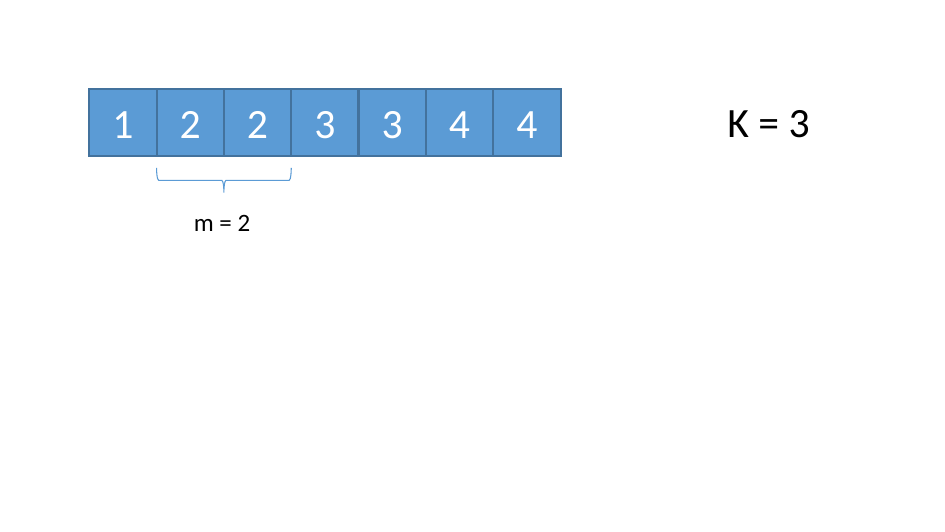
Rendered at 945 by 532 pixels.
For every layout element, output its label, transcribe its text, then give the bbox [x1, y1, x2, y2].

text_box 3 [290, 88, 358, 157]
text_box m = 2 [178, 199, 269, 244]
text_box 4 [425, 88, 492, 157]
text_box 2 [223, 88, 290, 157]
text_box 3 [358, 88, 425, 157]
text_box 2 [156, 88, 223, 157]
text_box 1 [88, 88, 156, 157]
text_box K = 3 [712, 88, 887, 154]
text_box [156, 167, 292, 193]
text_box 4 [492, 88, 562, 157]
